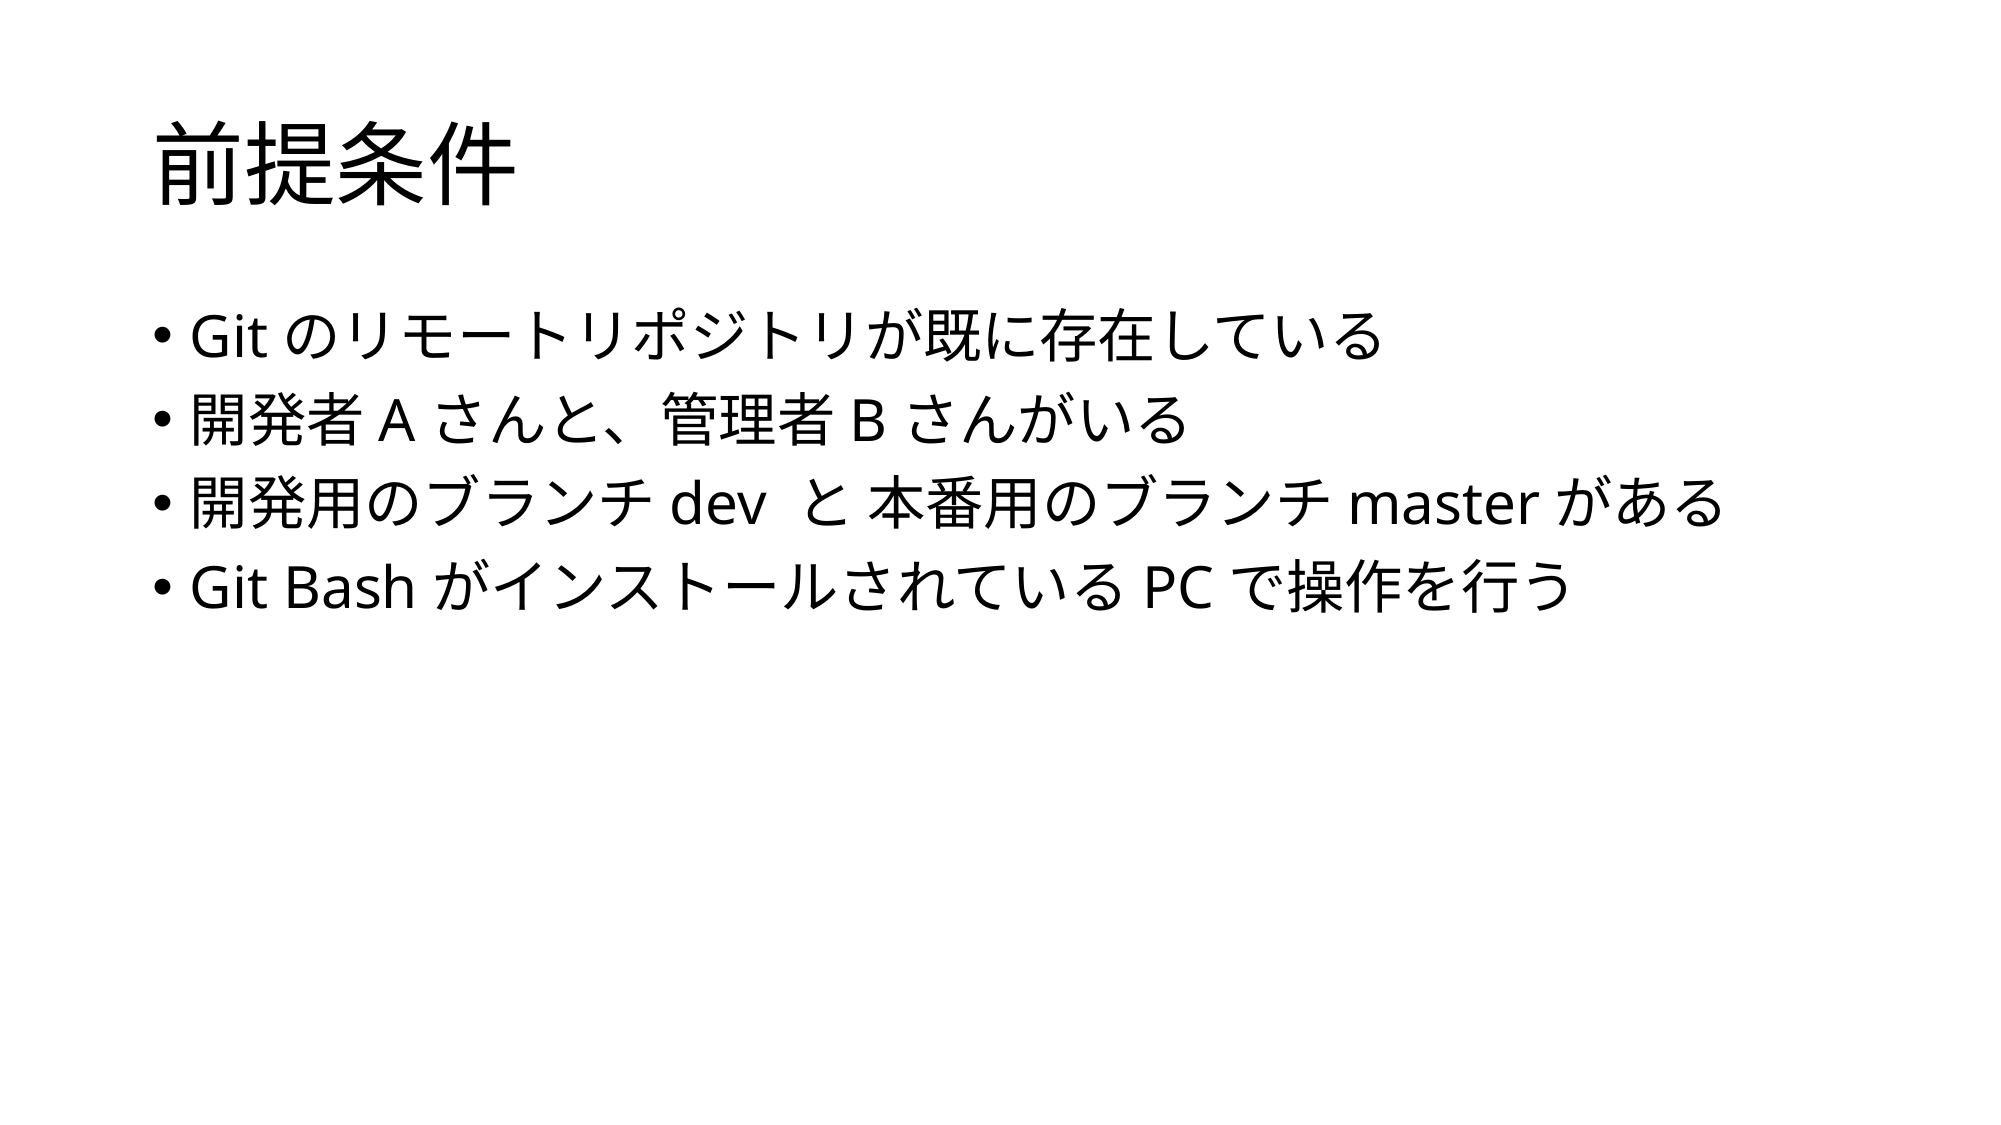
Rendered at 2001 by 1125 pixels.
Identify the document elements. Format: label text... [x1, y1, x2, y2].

list Gitのリモートリポジトリが既に存在している 開発者Aさんと、管理者Bさんがいる 開発用のブランチdev と 本番用のブランチmasterがある Git BashがインストールされているPCで操作を行う [137, 299, 1863, 1014]
title 前提条件 [137, 59, 1863, 278]
